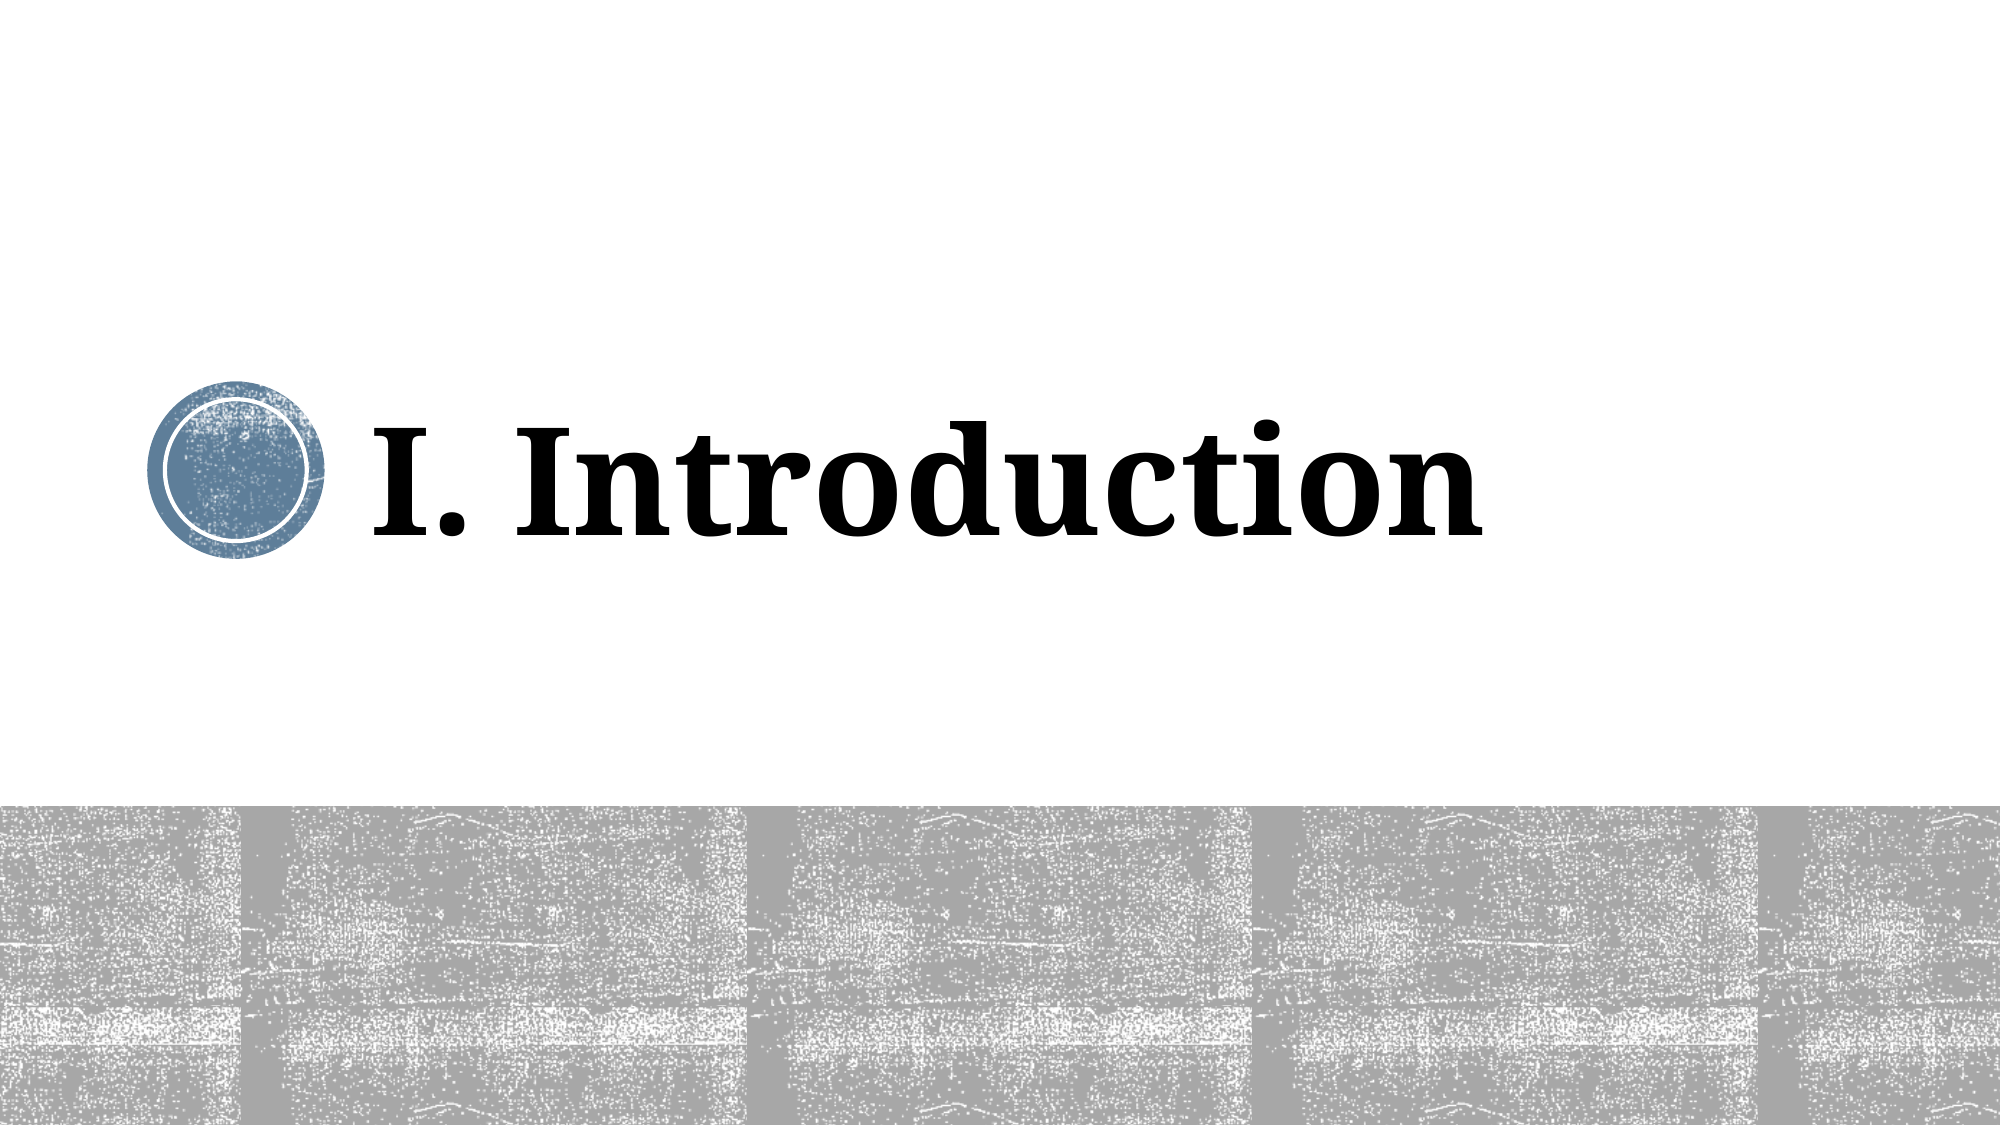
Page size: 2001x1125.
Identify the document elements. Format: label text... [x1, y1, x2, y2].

title I. Introduction [355, 201, 1878, 779]
picture [147, 381, 325, 559]
table_cell SAMT-27629 SAM2-STG2-BO-VN: Cronjob vn-bulkFetchConsignmentUpdateJob is not working [0, 806, 2000, 1125]
